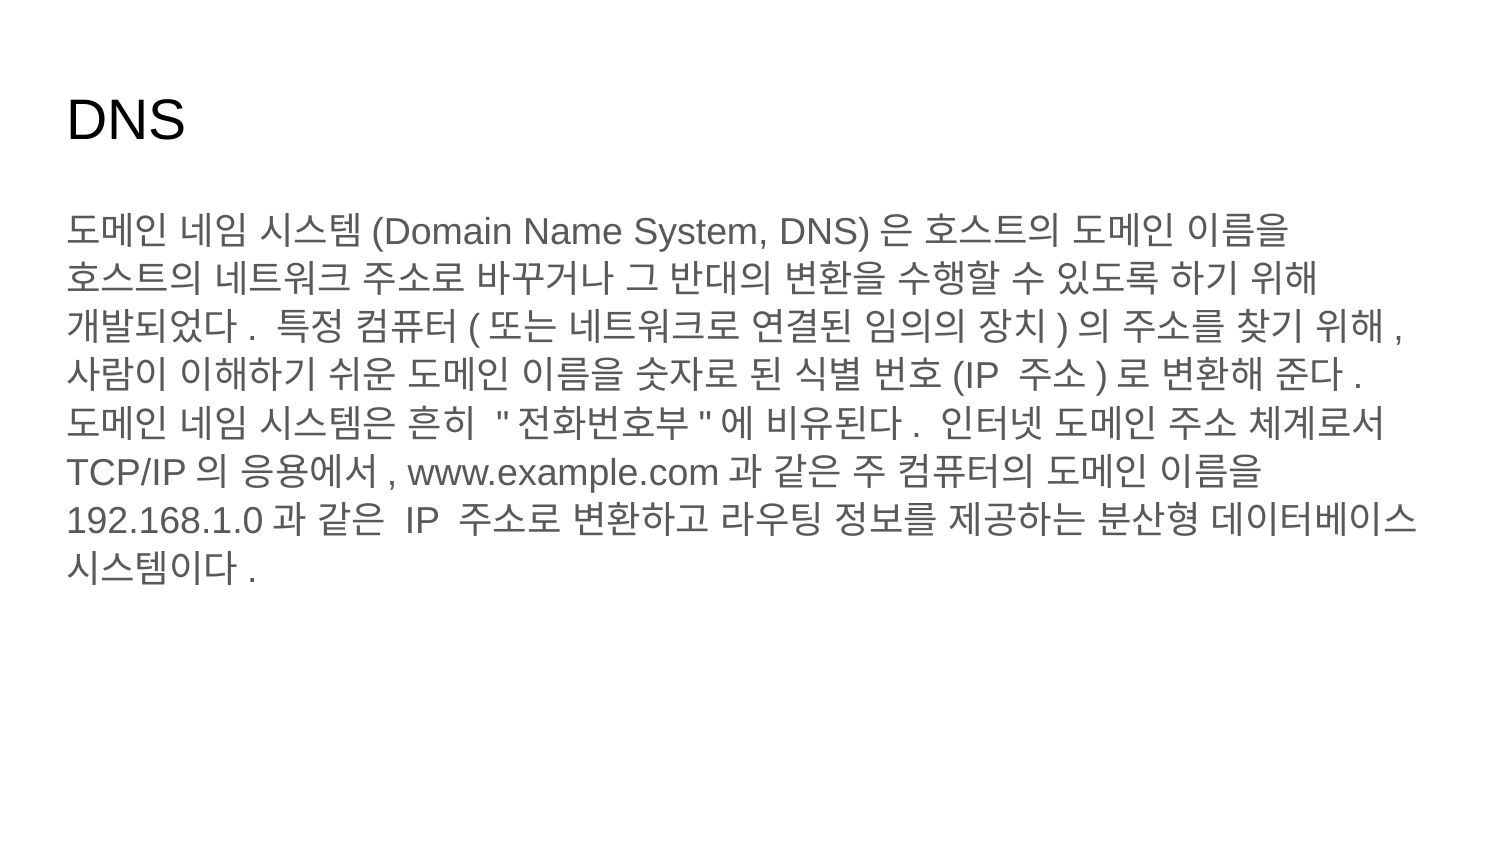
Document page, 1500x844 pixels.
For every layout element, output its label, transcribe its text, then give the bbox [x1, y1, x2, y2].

list 도메인 네임 시스템(Domain Name System, DNS)은 호스트의 도메인 이름을 호스트의 네트워크 주소로 바꾸거나 그 반대의 변환을 수행할 수 있도록 하기 위해 개발되었다. 특정 컴퓨터(또는 네트워크로 연결된 임의의 장치)의 주소를 찾기 위해, 사람이 이해하기 쉬운 도메인 이름을 숫자로 된 식별 번호(IP 주소)로 변환해 준다. 도메인 네임 시스템은 흔히 "전화번호부"에 비유된다. 인터넷 도메인 주소 체계로서 TCP/IP의 응용에서, www.example.com과 같은 주 컴퓨터의 도메인 이름을 192.168.1.0과 같은 IP 주소로 변환하고 라우팅 정보를 제공하는 분산형 데이터베이스 시스템이다. [51, 189, 1449, 750]
title DNS [51, 72, 1449, 167]
